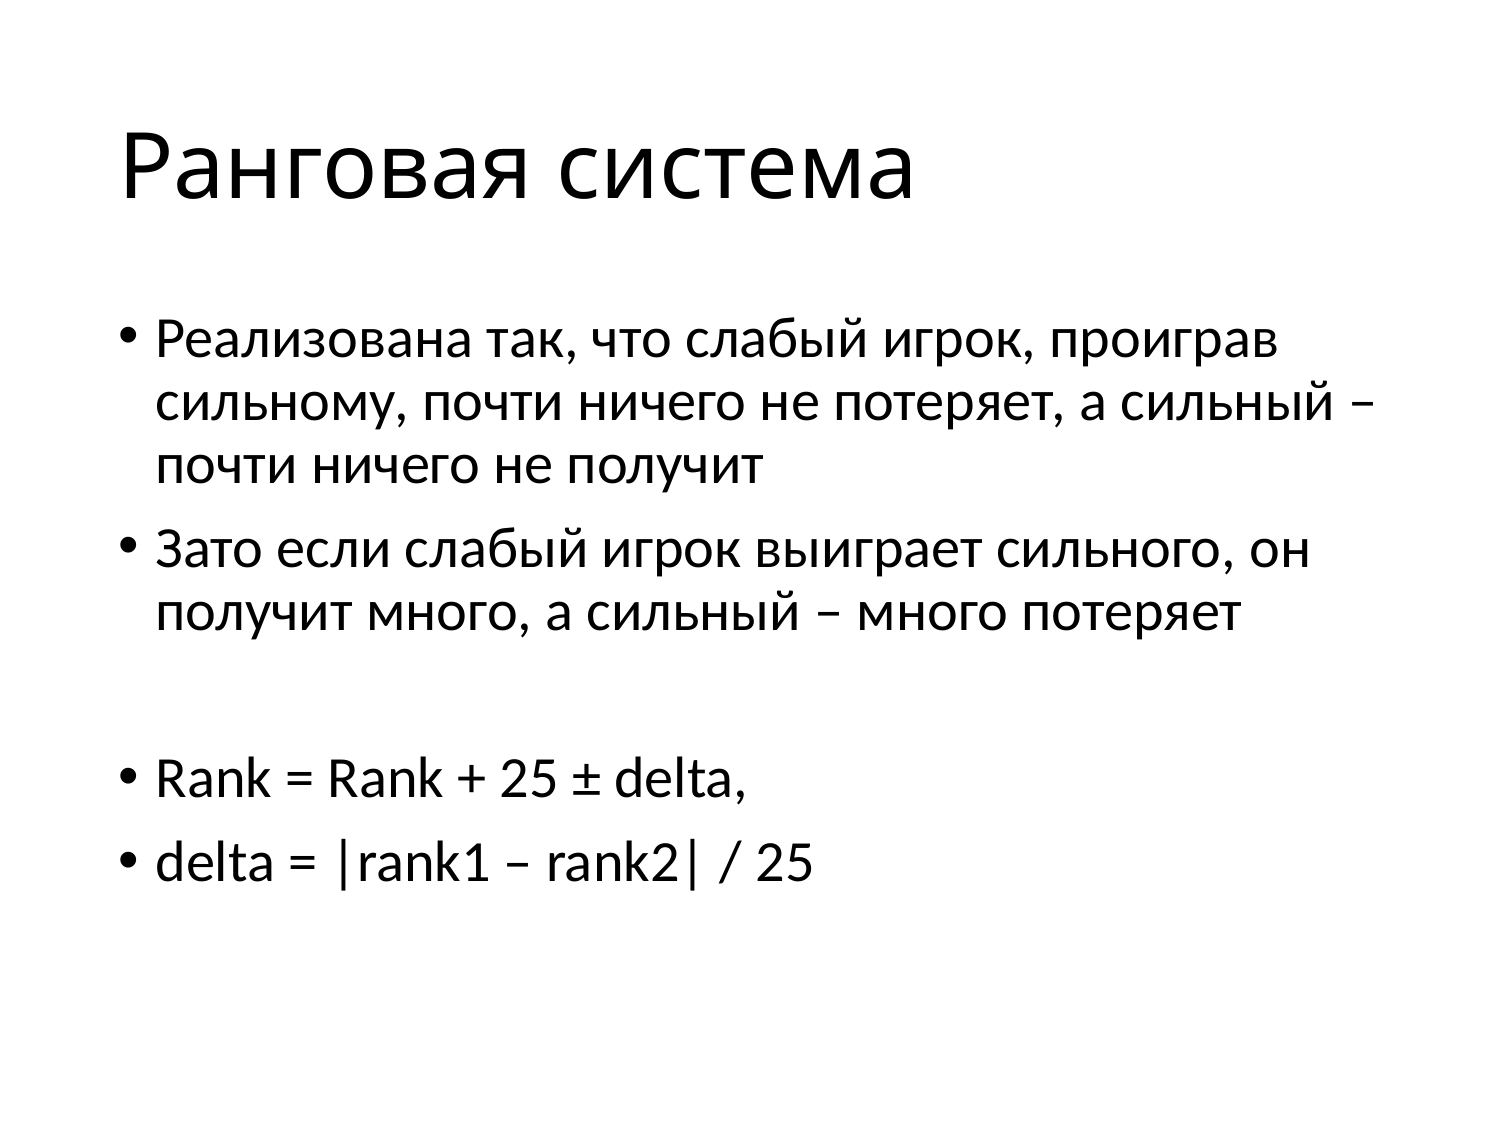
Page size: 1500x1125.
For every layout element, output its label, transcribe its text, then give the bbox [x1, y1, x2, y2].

title Ранговая система [103, 59, 1397, 278]
list Реализована так, что слабый игрок, проиграв сильному, почти ничего не потеряет, а сильный – почти ничего не получит Зато если слабый игрок выиграет сильного, он получит много, а сильный – много потеряет Rank = Rank + 25 ± delta, delta = |rank1 – rank2| / 25 [103, 299, 1397, 1014]
